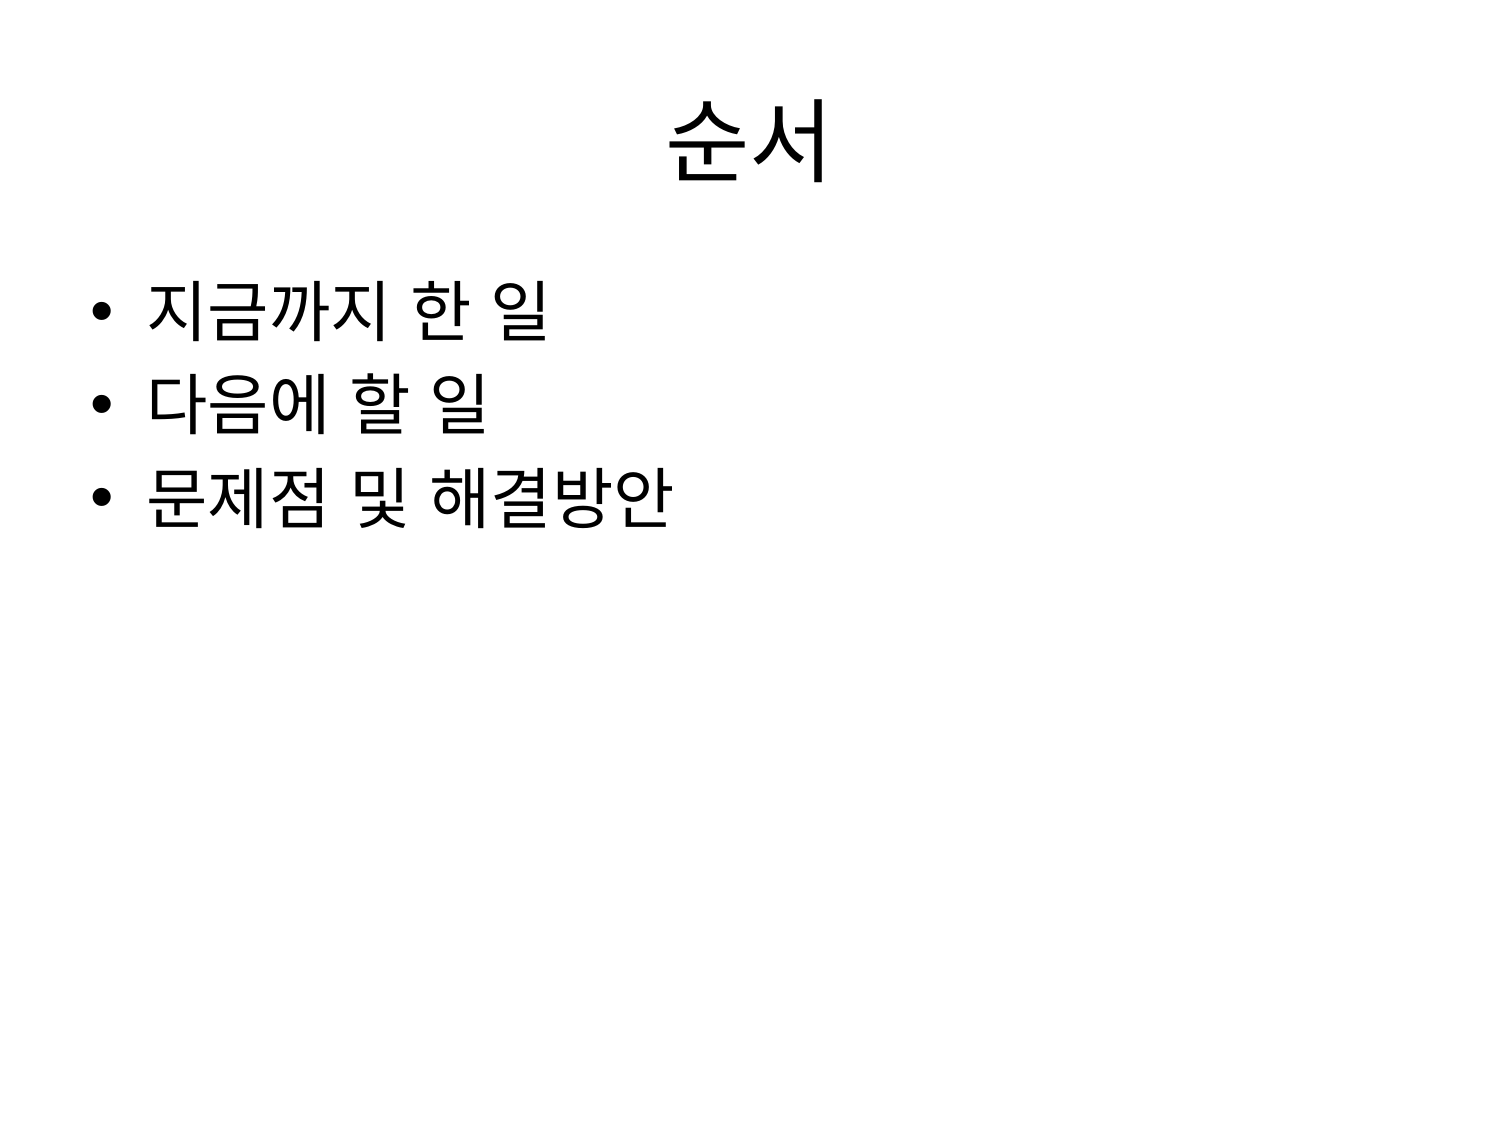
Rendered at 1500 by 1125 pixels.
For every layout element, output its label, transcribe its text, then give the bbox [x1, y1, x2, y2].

list 지금까지 한 일 다음에 할 일 문제점 및 해결방안 [75, 262, 1425, 1005]
title 순서 [75, 45, 1425, 233]
